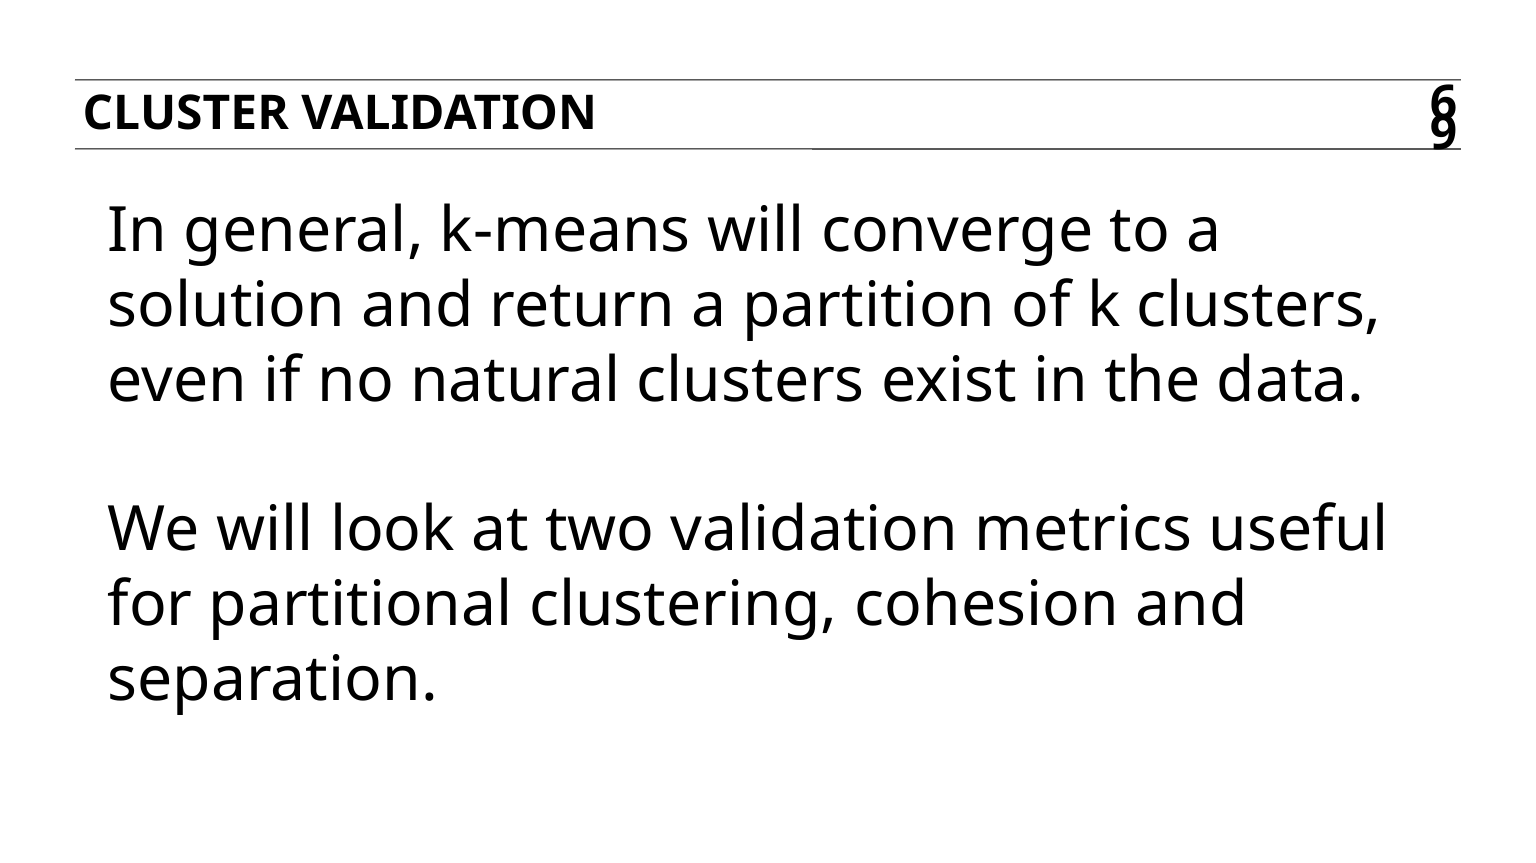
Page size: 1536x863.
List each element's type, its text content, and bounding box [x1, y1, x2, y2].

text_box In general, k-means will converge to a solution and return a partition of k clusters, even if no natural clusters exist in the data. We will look at two validation metrics useful for partitional clustering, cohesion and separation. [92, 181, 1468, 721]
slide_number 69 [1419, 86, 1461, 138]
list Cluster validation [67, 81, 1118, 132]
